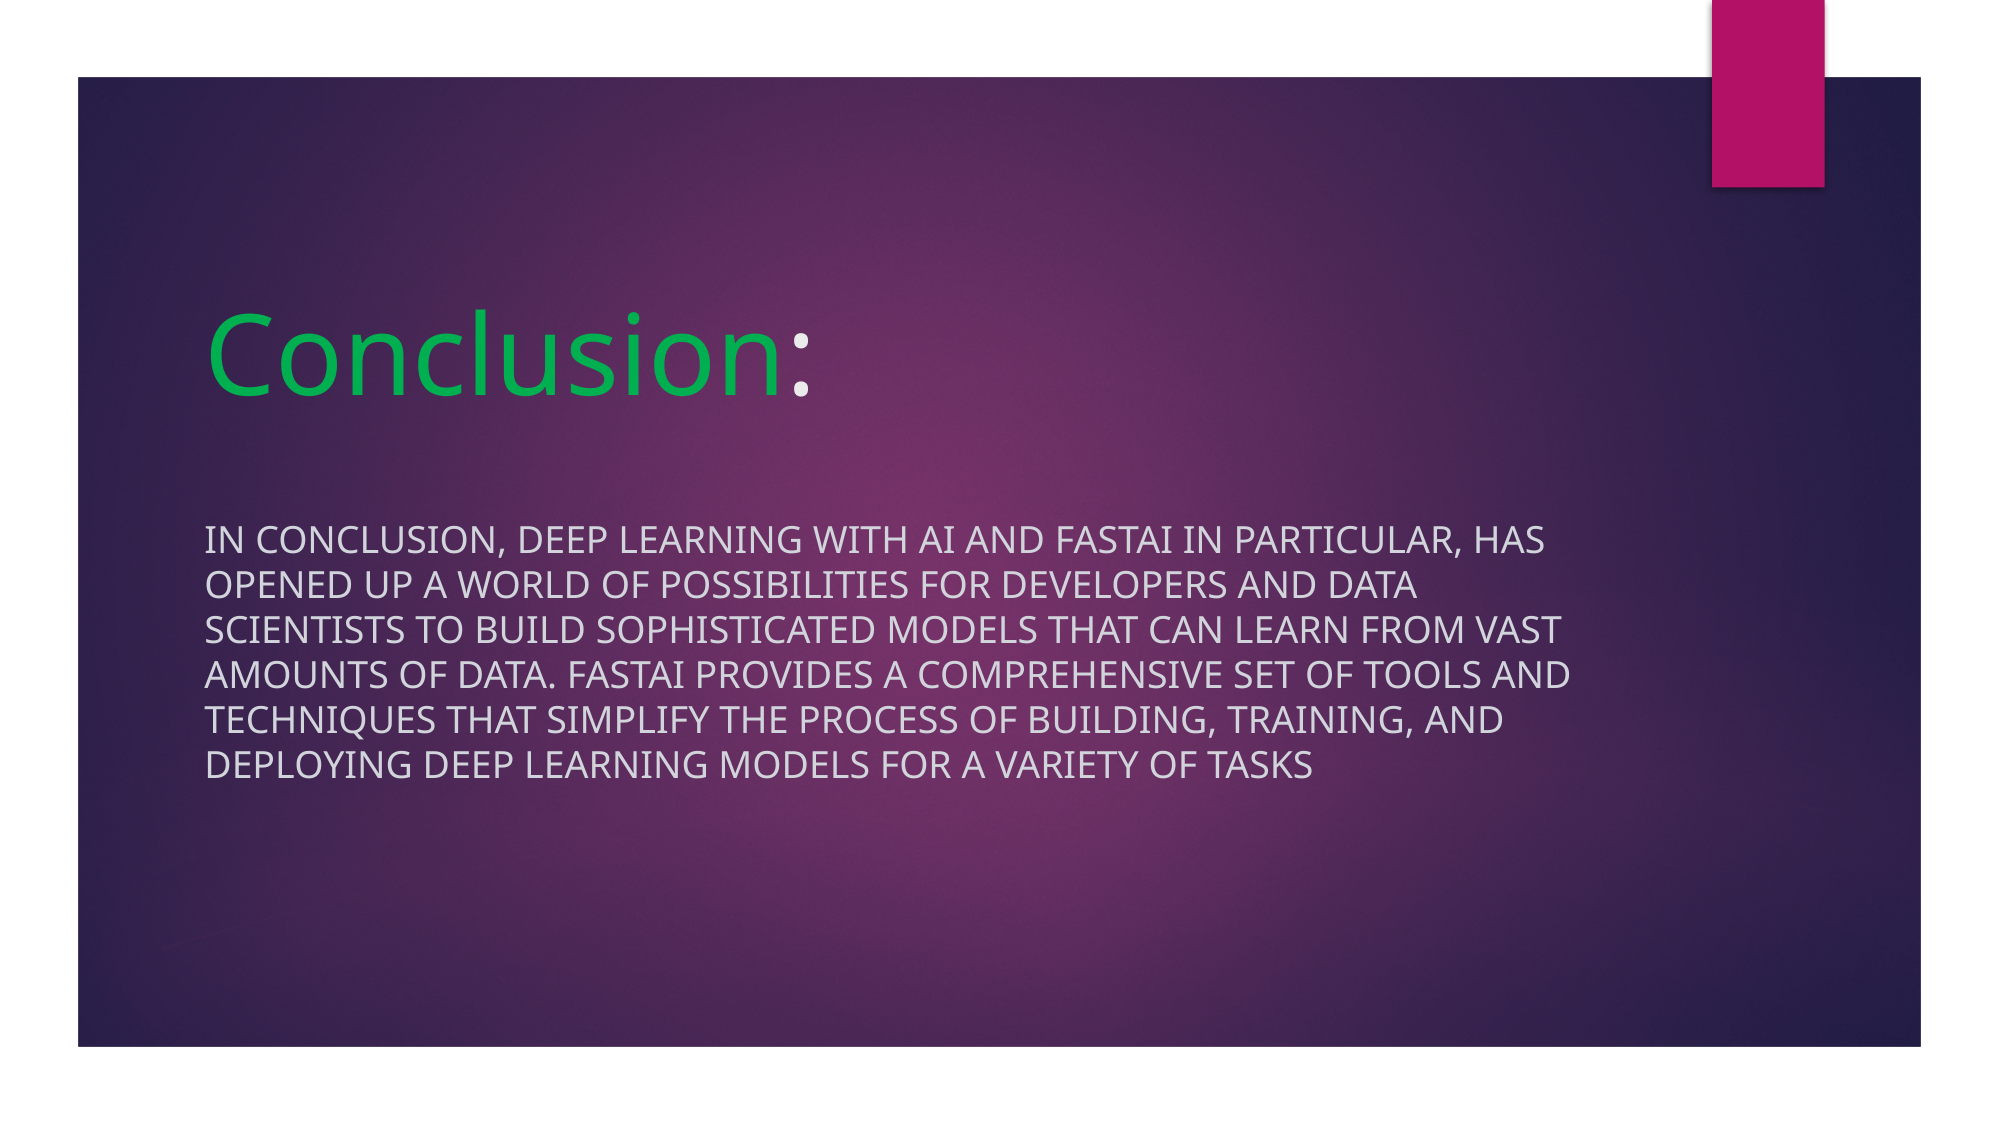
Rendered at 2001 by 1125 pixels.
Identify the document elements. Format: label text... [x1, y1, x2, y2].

subtitle In conclusion, deep learning with AI and FastAI in particular, has opened up a world of possibilities for developers and data scientists to build sophisticated models that can learn from vast amounts of data. FastAI provides a comprehensive set of tools and techniques that simplify the process of building, training, and deploying deep learning models for a variety of tasks [189, 508, 1638, 925]
title Conclusion: [189, 261, 1638, 426]
